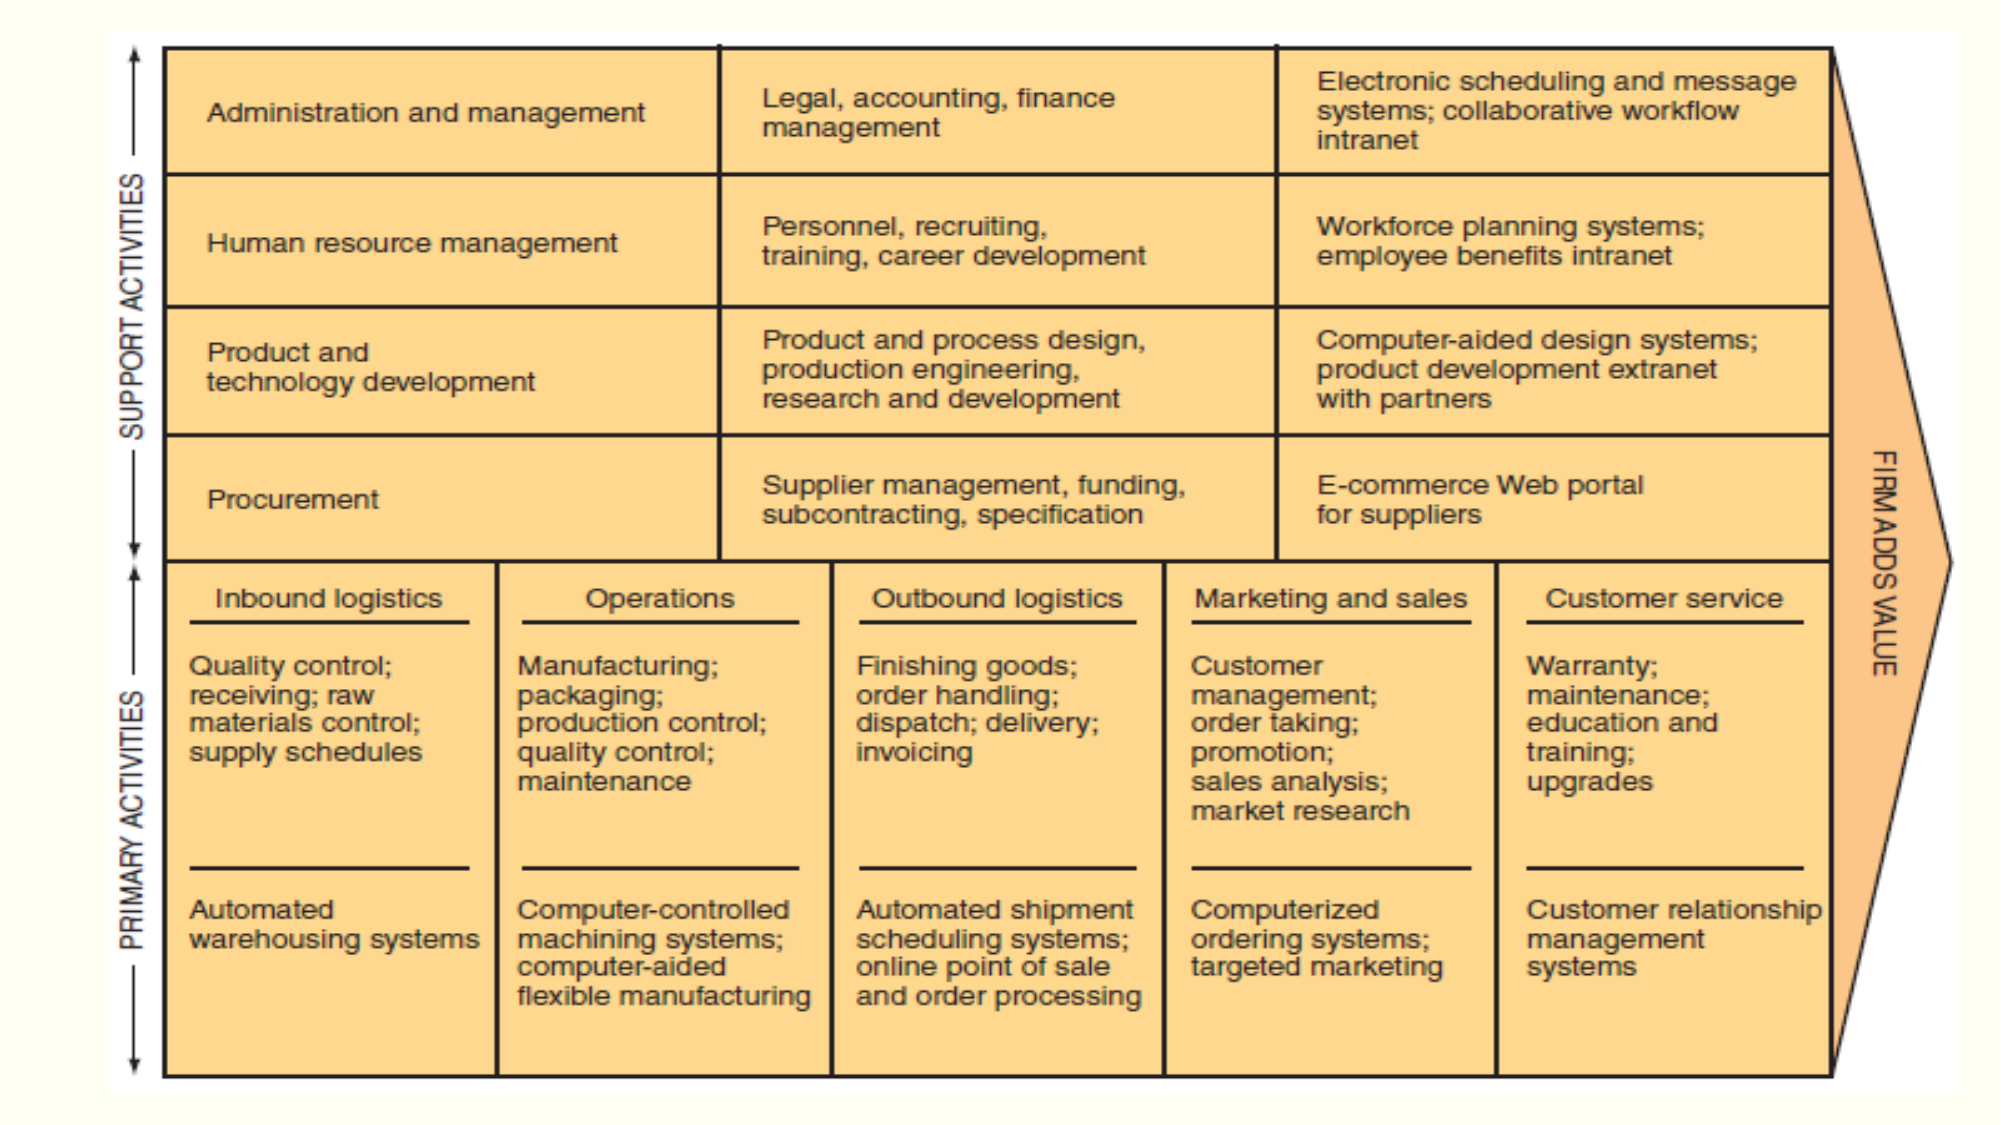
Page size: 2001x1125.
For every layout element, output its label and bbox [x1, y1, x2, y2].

picture [108, 32, 1959, 1094]
